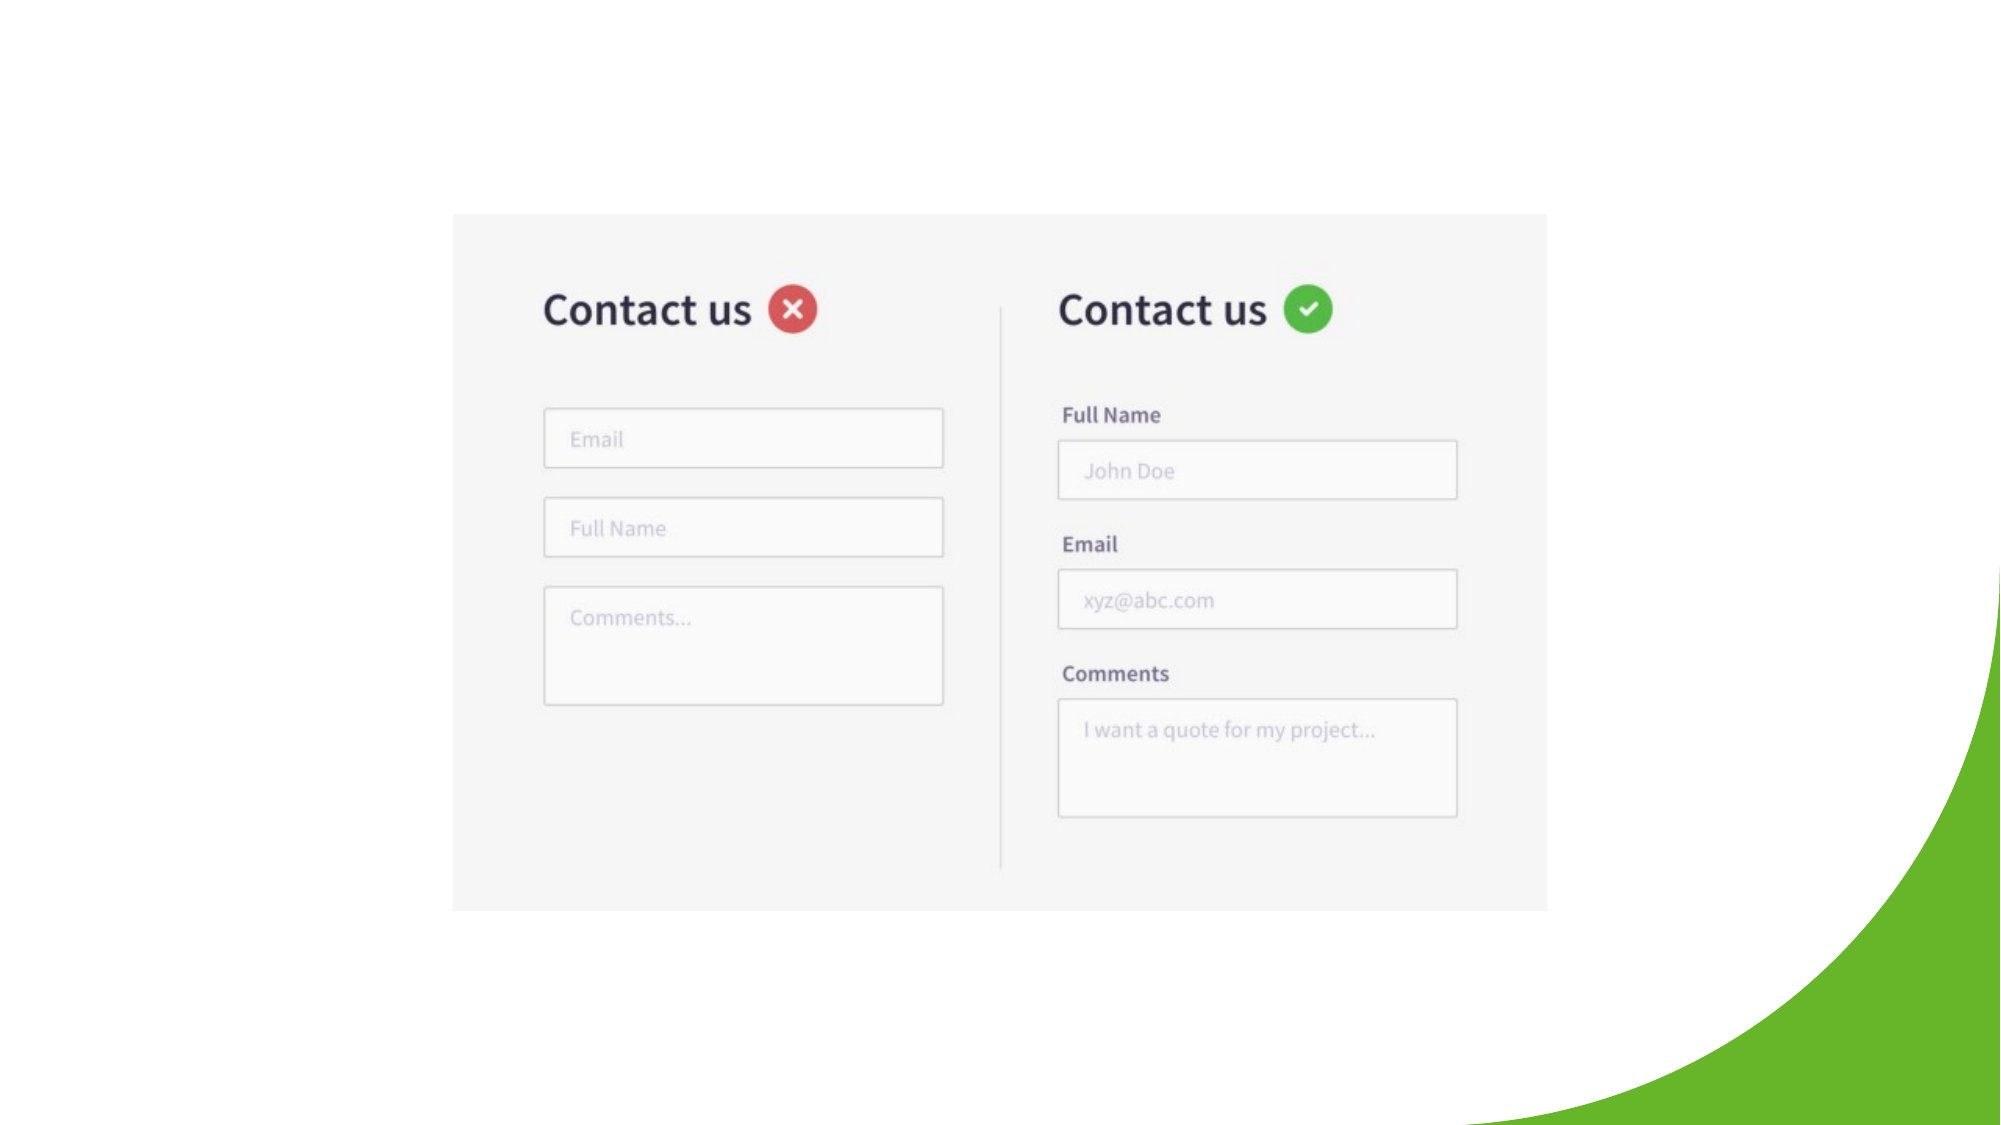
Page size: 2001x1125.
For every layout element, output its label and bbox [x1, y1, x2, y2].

picture [453, 213, 1547, 911]
